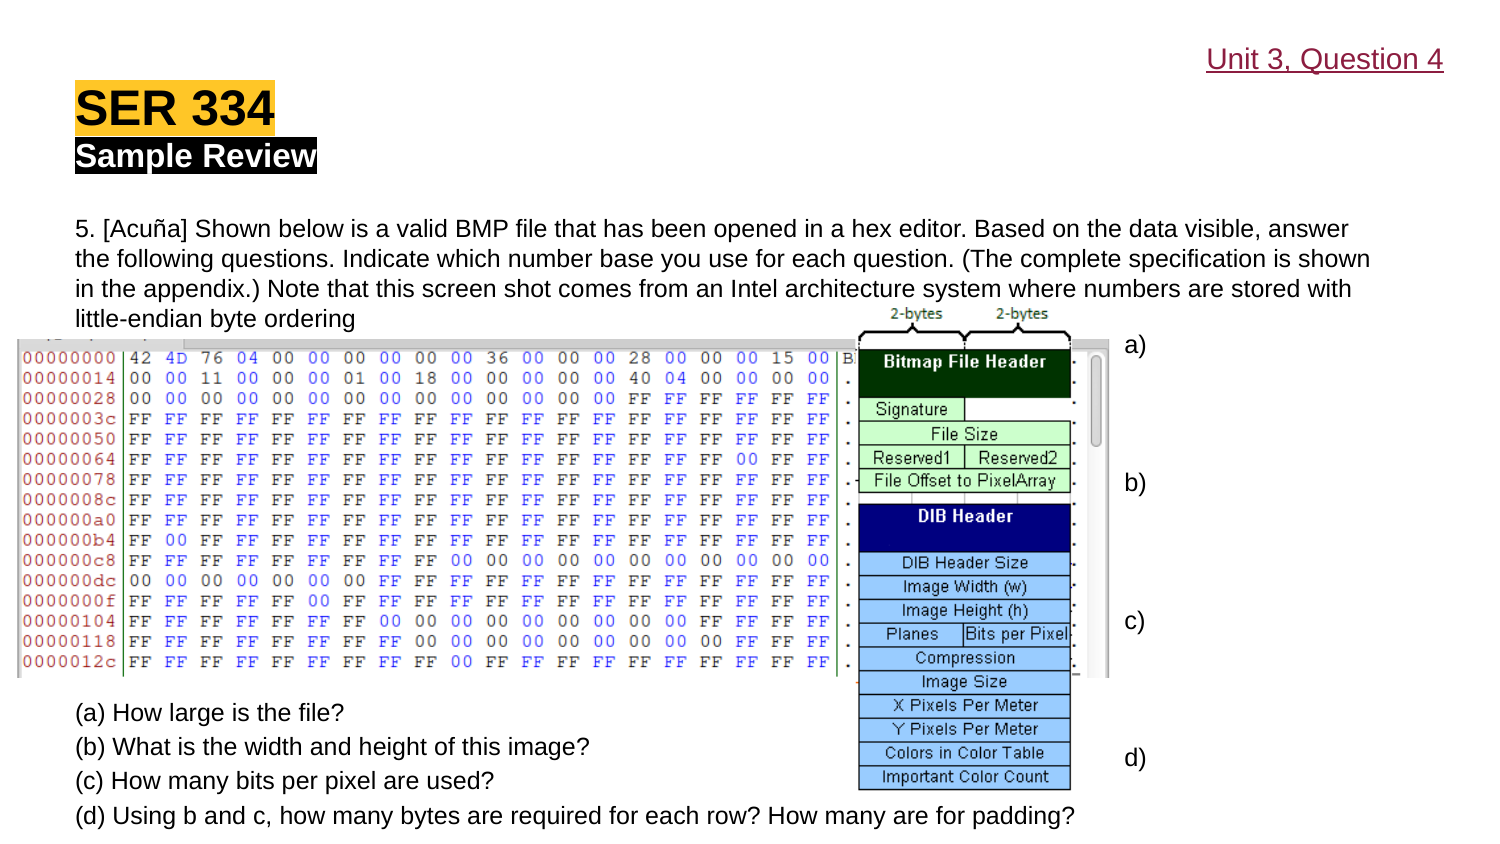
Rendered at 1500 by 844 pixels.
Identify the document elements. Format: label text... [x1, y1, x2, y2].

text_box SER 334 [75, 75, 804, 133]
text_box 5. [Acuña] Shown below is a valid BMP file that has been opened in a hex editor. Based on the data visible, answer the following questions. Indicate which number base you use for each question. (The complete specification is shown in the appendix.) Note that this screen shot comes from an Intel architecture system where numbers are stored with little-endian byte ordering (a) How large is the file? (b) What is the width and height of this image? (c) How many bits per pixel are used? (d) Using b and c, how many bytes are required for each row? How many are for padding? [75, 212, 1385, 338]
text_box 5. [Acuña] Shown below is a valid BMP file that has been opened in a hex editor. Based on the data visible, answer the following questions. Indicate which number base you use for each question. (The complete specification is shown in the appendix.) Note that this screen shot comes from an Intel architecture system where numbers are stored with little-endian byte ordering (a) How large is the file? (b) What is the width and height of this image? (c) How many bits per pixel are used? (d) Using b and c, how many bytes are required for each row? How many are for padding? [1077, 670, 1385, 783]
picture [17, 307, 1110, 793]
text_box Unit 3, Question 4 [1191, 24, 1472, 84]
text_box a) b) c) d) [1109, 298, 1500, 670]
text_box 5. [Acuña] Shown below is a valid BMP file that has been opened in a hex editor. Based on the data visible, answer the following questions. Indicate which number base you use for each question. (The complete specification is shown in the appendix.) Note that this screen shot comes from an Intel architecture system where numbers are stored with little-endian byte ordering (a) How large is the file? (b) What is the width and height of this image? (c) How many bits per pixel are used? (d) Using b and c, how many bytes are required for each row? How many are for padding? [75, 687, 850, 783]
text_box Sample Review [75, 133, 1052, 177]
